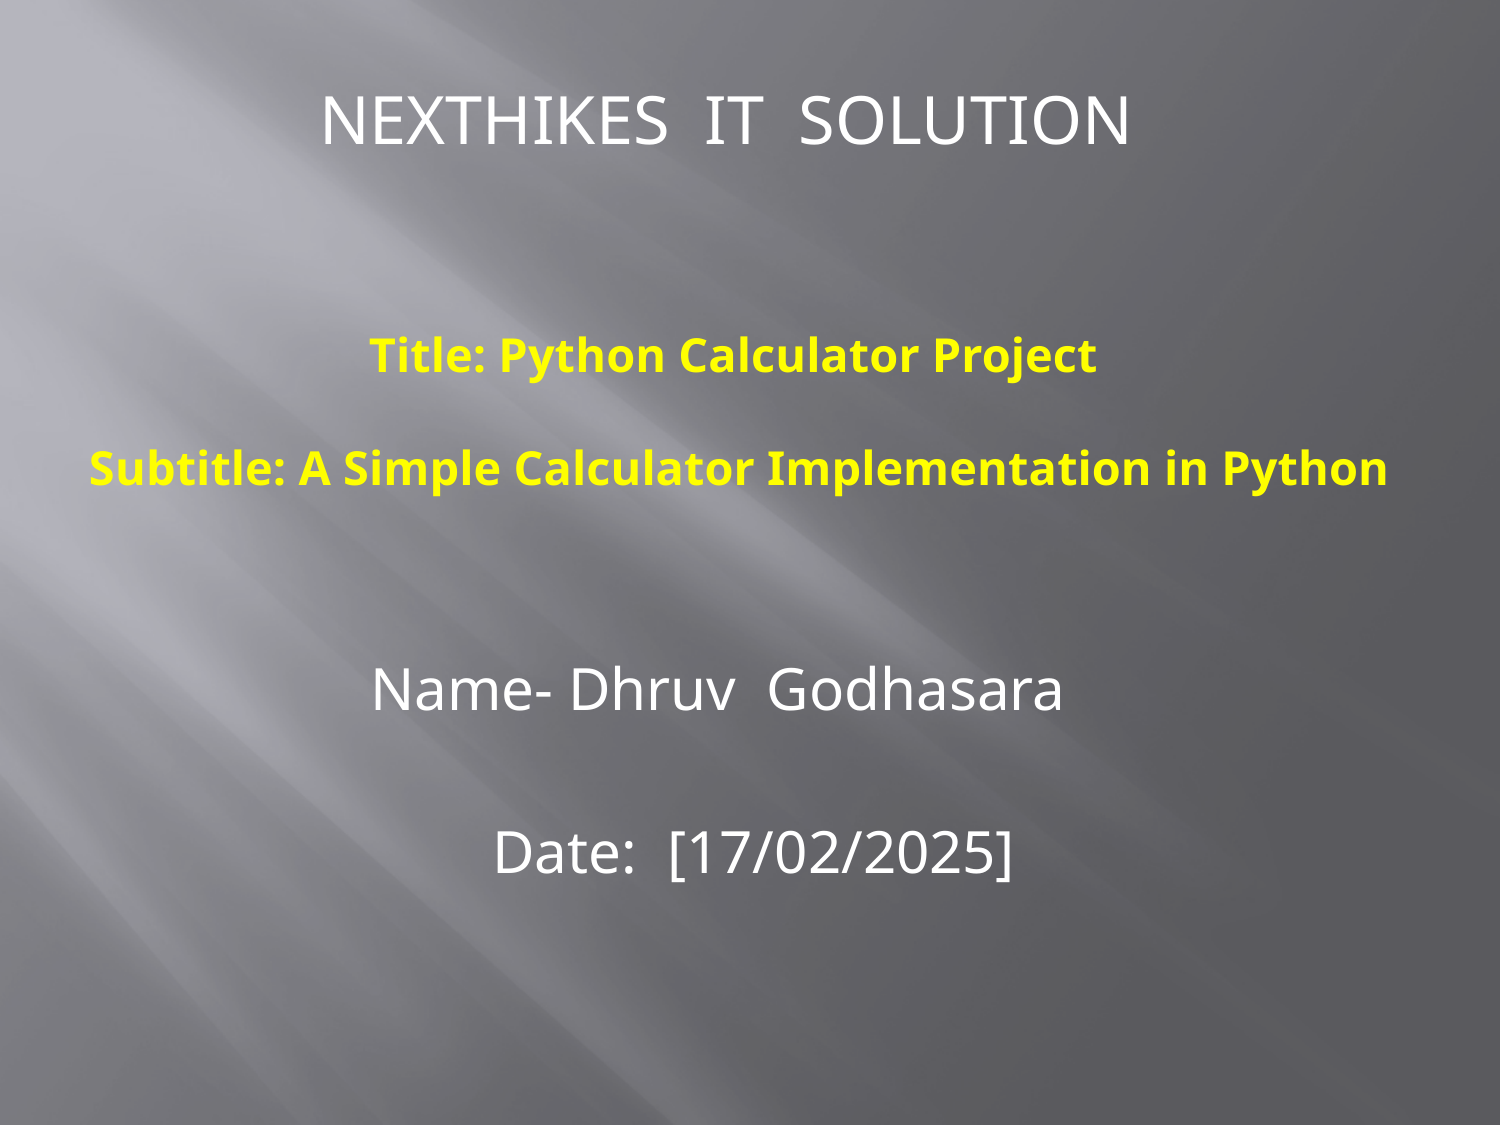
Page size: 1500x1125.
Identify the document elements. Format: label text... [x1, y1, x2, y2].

list Name- Dhruv Godhasara Date: [17/02/2025] [210, 644, 1280, 1020]
text_box NEXTHIKES IT SOLUTION [246, 70, 1207, 165]
title Title: Python Calculator Project Subtitle: A Simple Calculator Implementation in Python [58, 316, 1409, 504]
